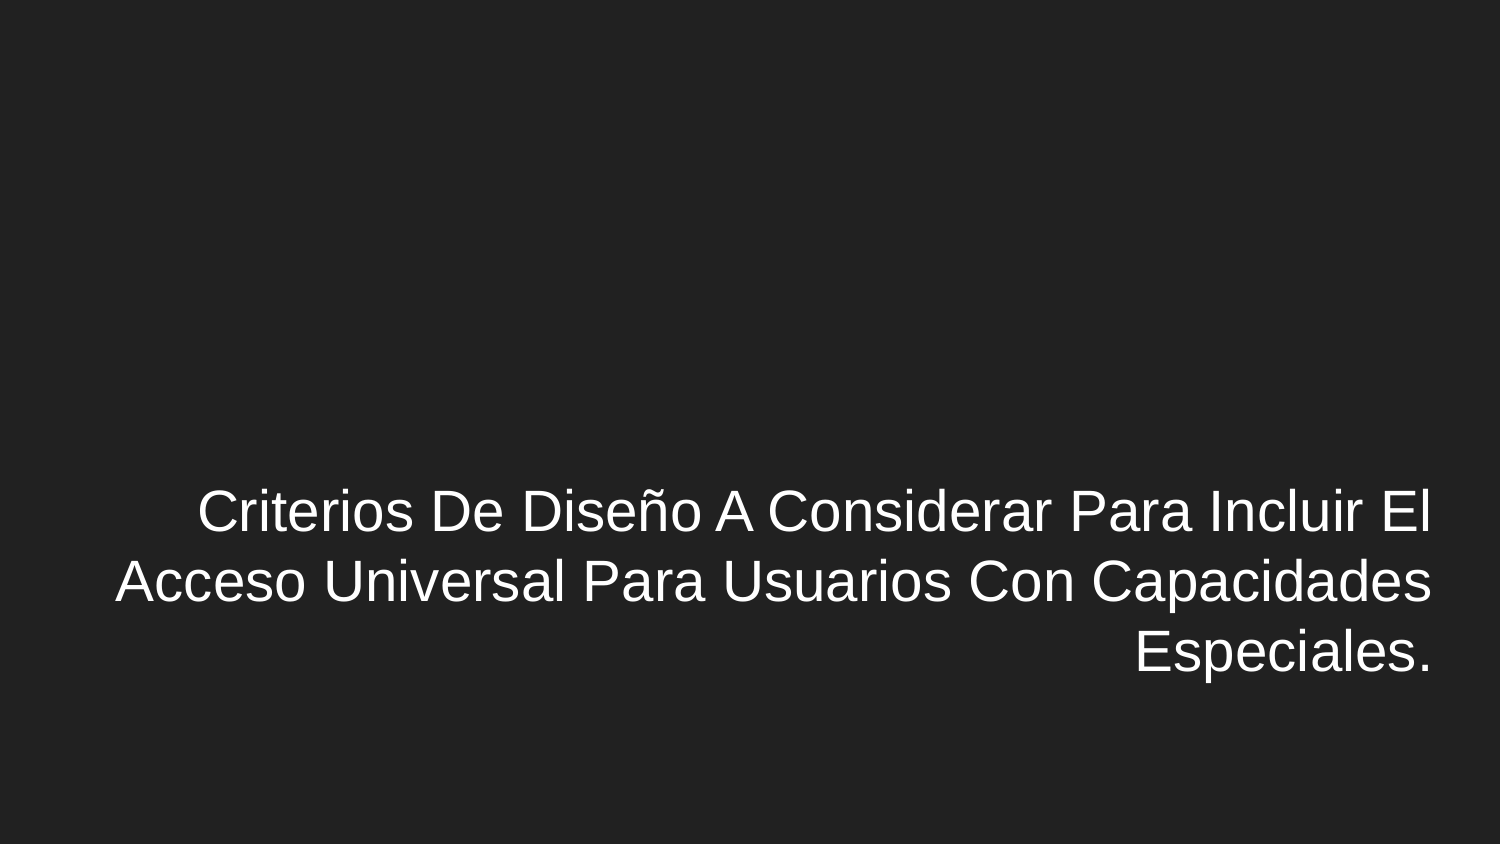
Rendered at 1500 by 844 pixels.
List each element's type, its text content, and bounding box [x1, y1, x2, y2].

title Criterios De Diseño A Considerar Para Incluir El Acceso Universal Para Usuarios Con Capacidades Especiales. [51, 458, 1449, 756]
